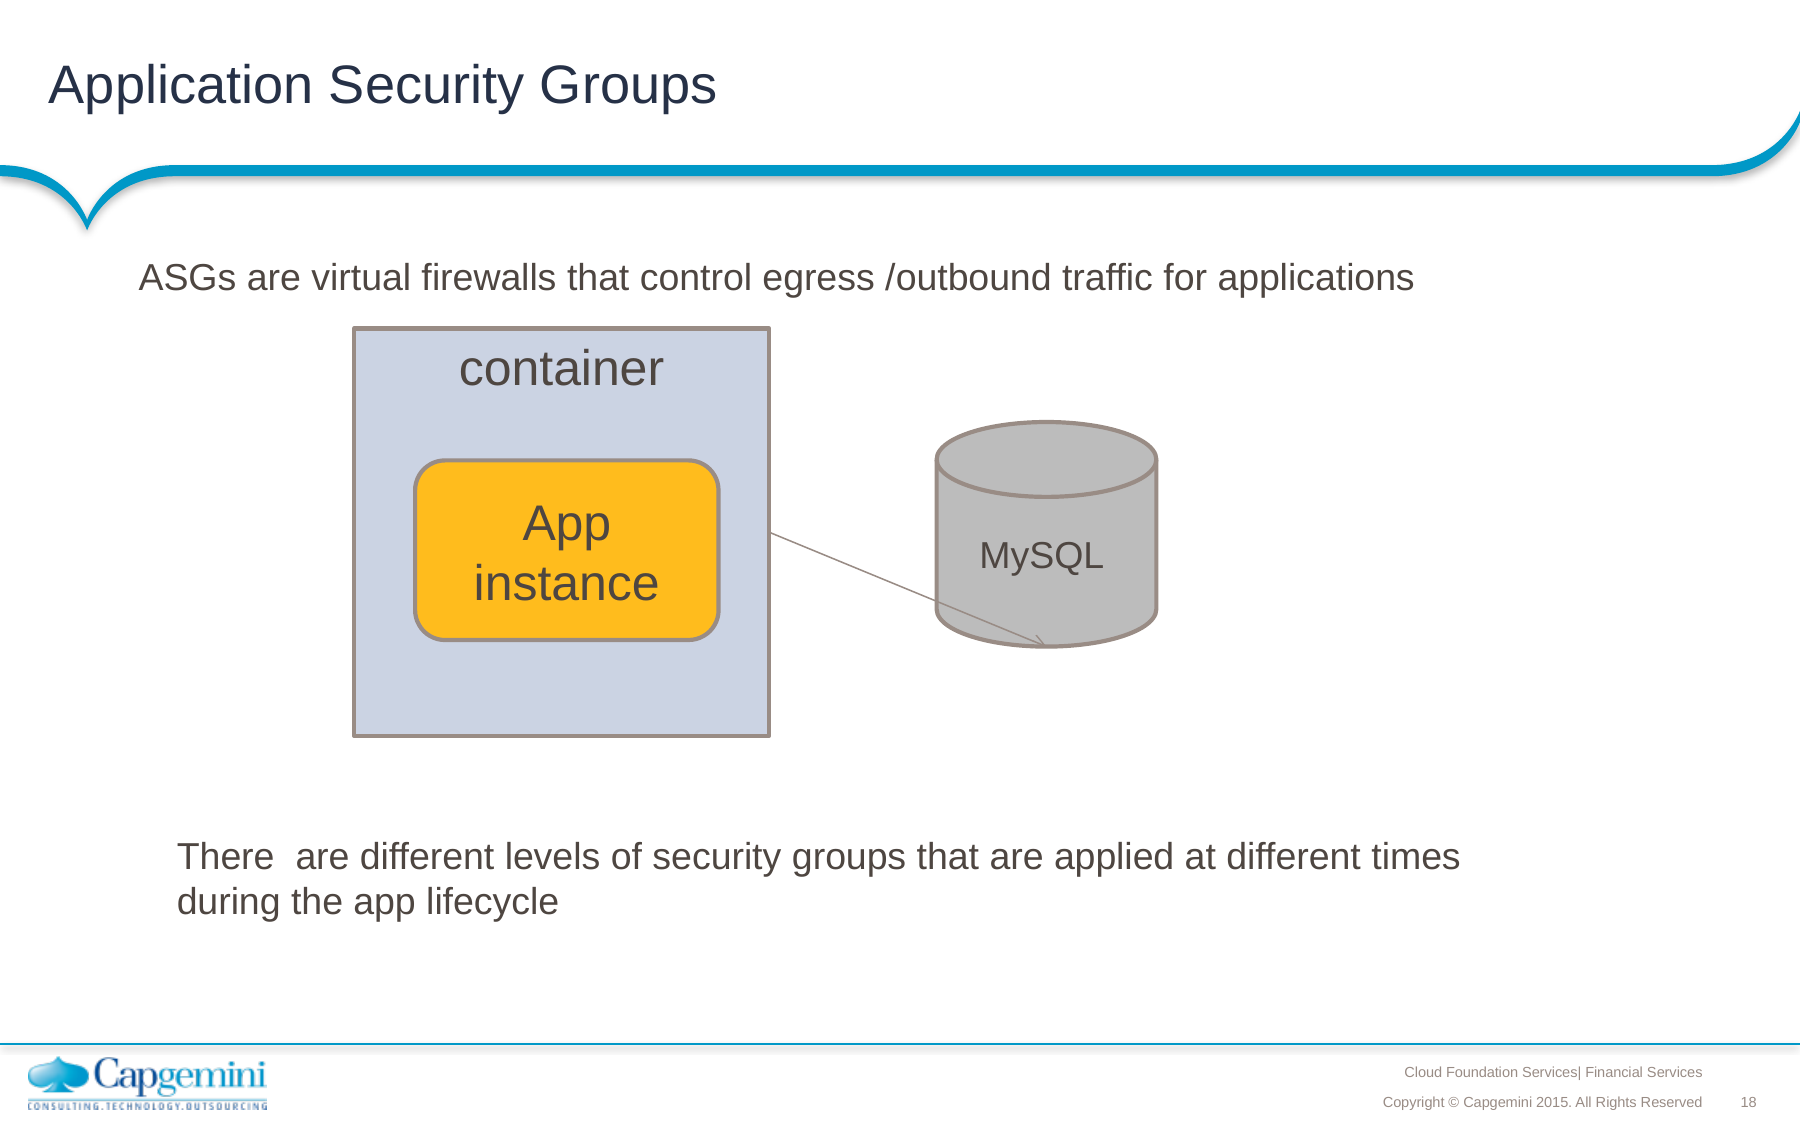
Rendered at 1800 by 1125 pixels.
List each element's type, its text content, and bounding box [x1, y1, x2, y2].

text_box container [352, 326, 771, 738]
text_box MySQL [934, 419, 1159, 649]
text_box ASGs are virtual firewalls that control egress /outbound traffic for applications [123, 245, 1556, 306]
picture [28, 1056, 267, 1110]
text_box App instance [413, 458, 721, 643]
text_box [768, 531, 937, 535]
text_box There are different levels of security groups that are applied at different times during the app lifecycle [162, 824, 1483, 930]
title Application Security Groups [0, 0, 1800, 165]
